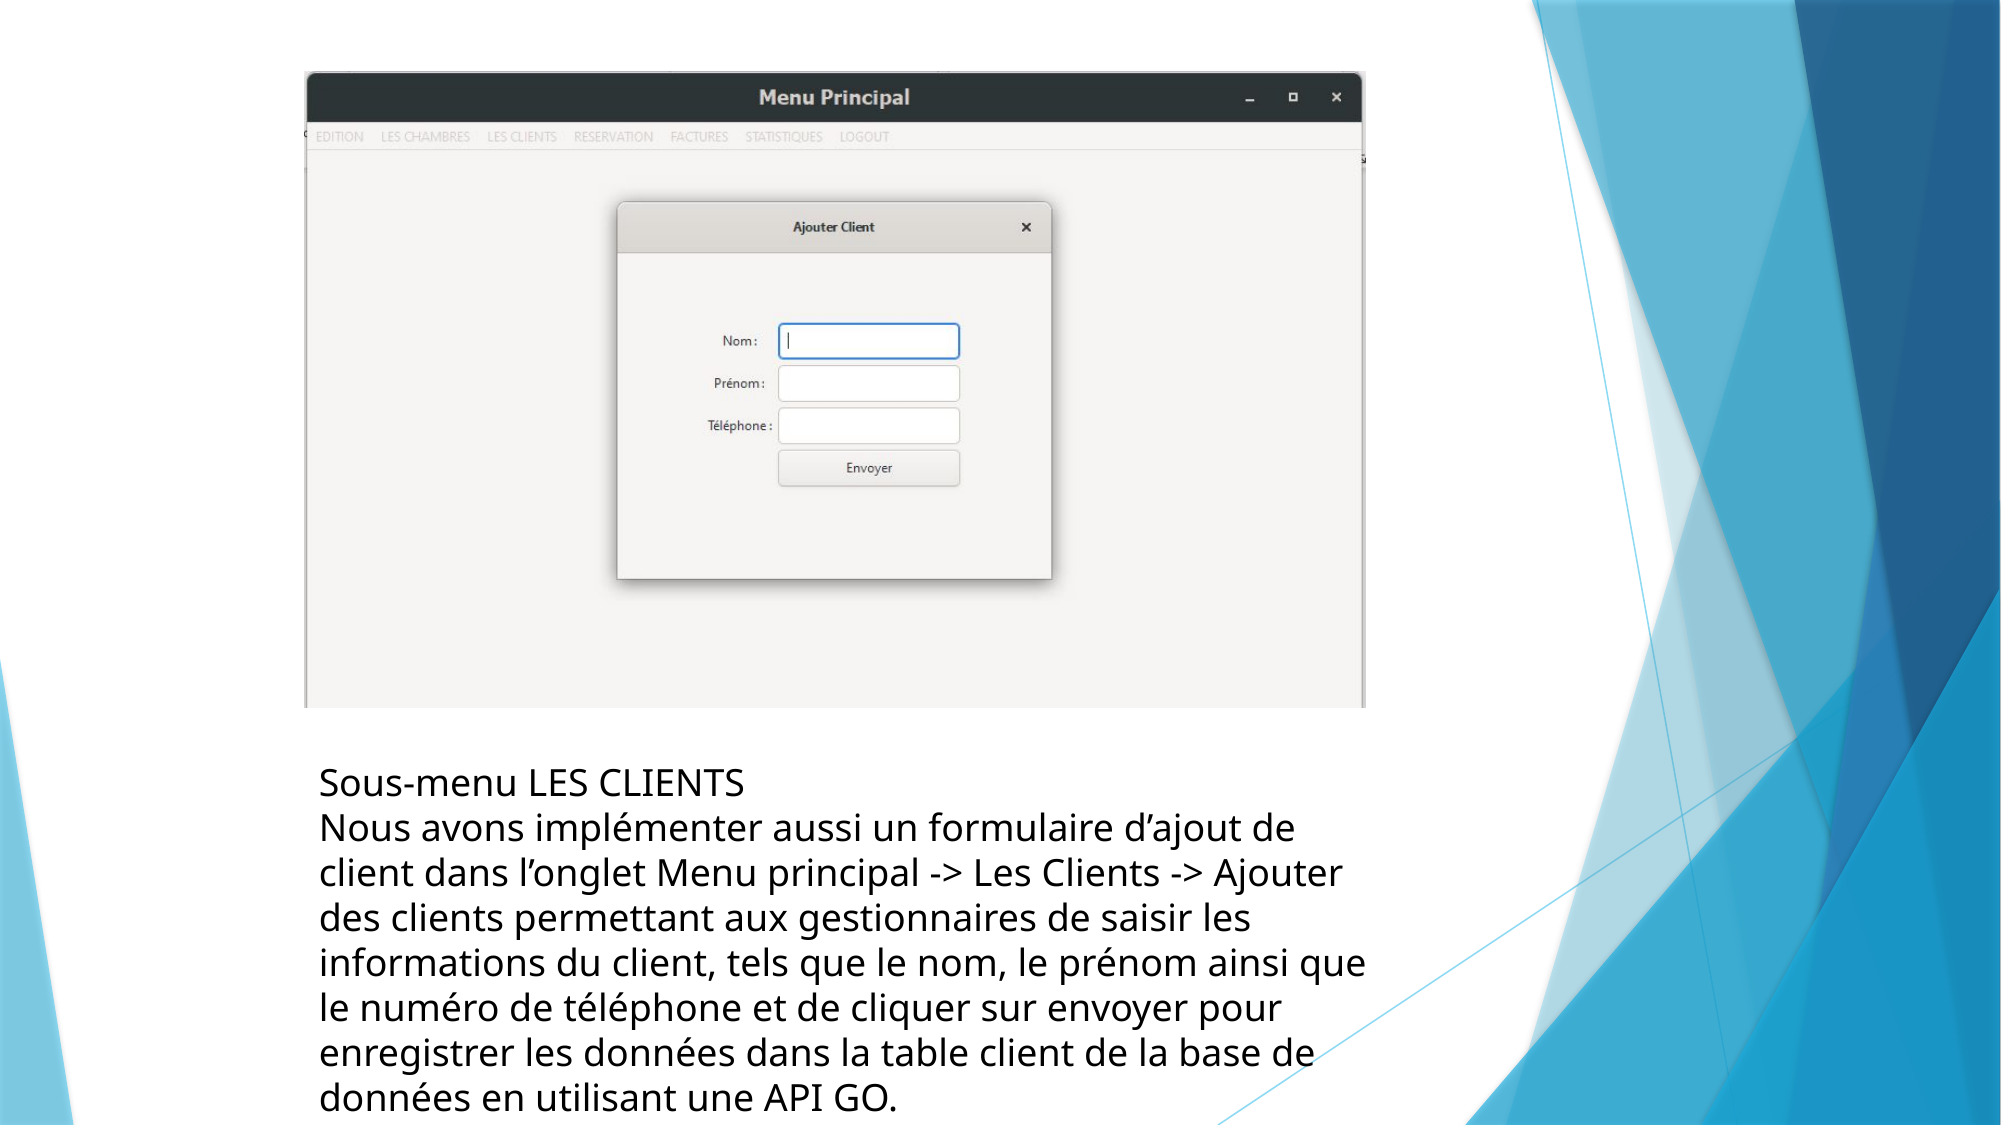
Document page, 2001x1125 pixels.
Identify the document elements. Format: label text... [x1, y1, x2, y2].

text_box Sous-menu LES CLIENTS Nous avons implémenter aussi un formulaire d’ajout de client dans l’onglet Menu principal -> Les Clients -> Ajouter des clients permettant aux gestionnaires de saisir les informations du client, tels que le nom, le prénom ainsi que le numéro de téléphone et de cliquer sur envoyer pour enregistrer les données dans la table client de la base de données en utilisant une API GO. [304, 752, 1400, 1125]
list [303, 70, 1367, 709]
